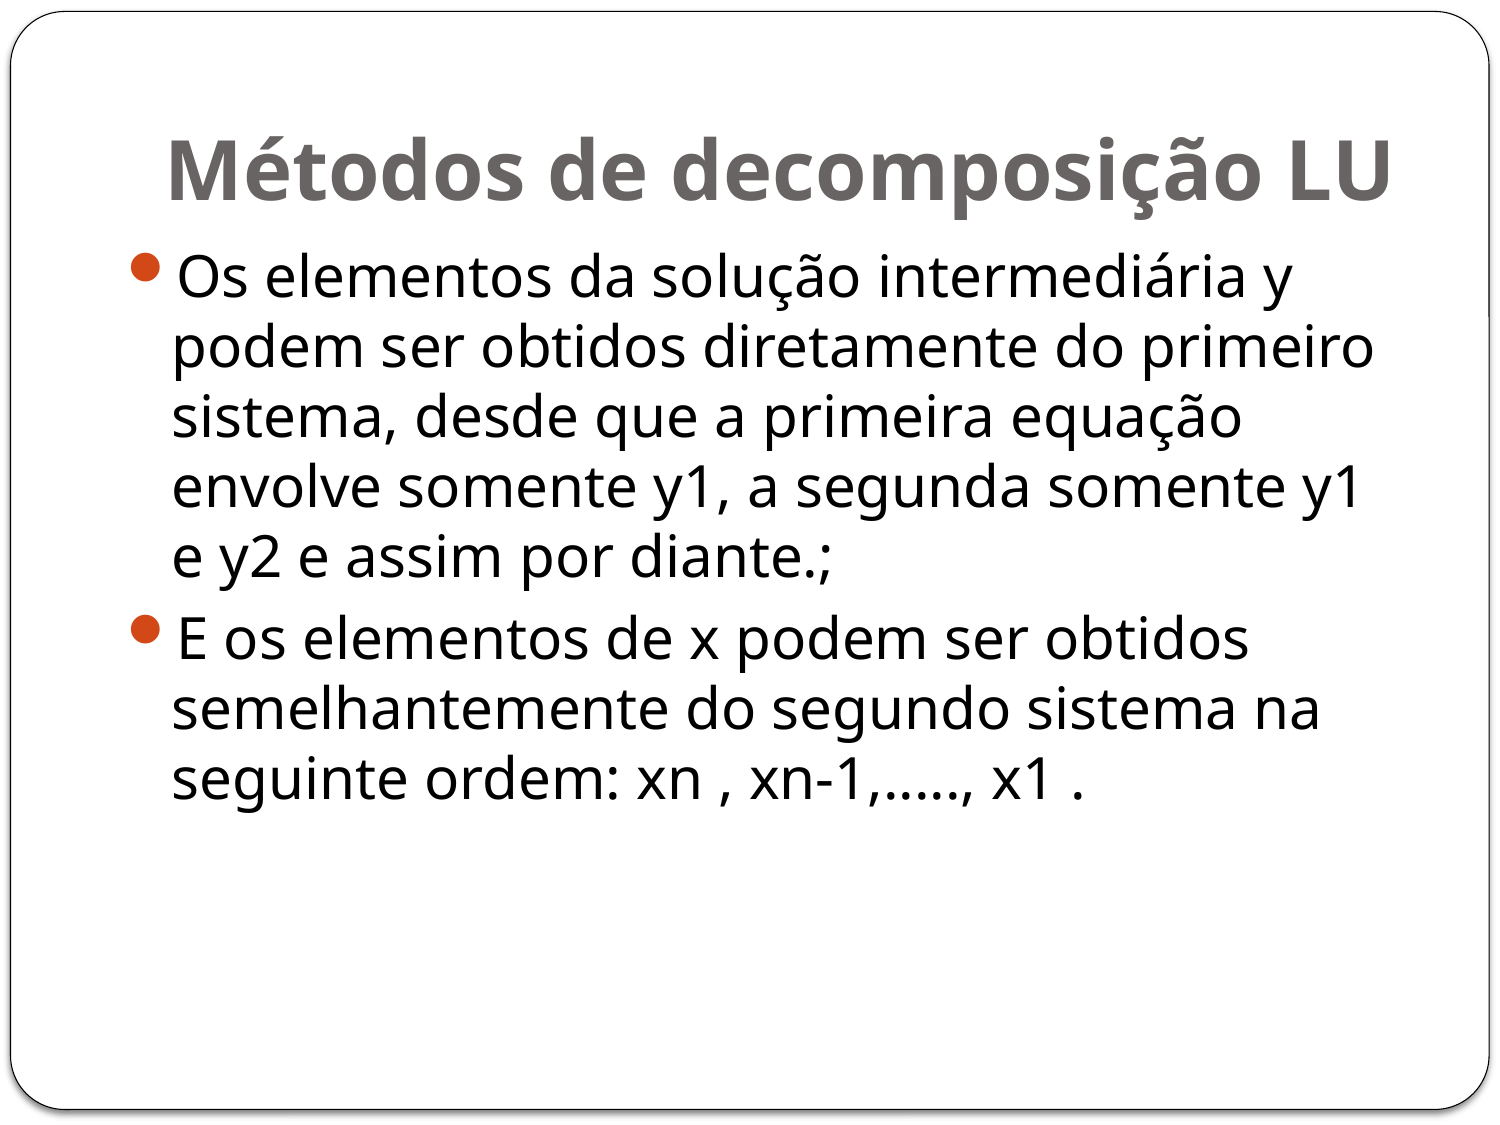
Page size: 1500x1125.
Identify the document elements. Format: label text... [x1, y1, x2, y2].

title Métodos de decomposição LU [150, 45, 1425, 233]
list Os elementos da solução intermediária y podem ser obtidos diretamente do primeiro sistema, desde que a primeira equação envolve somente y1, a segunda somente y1 e y2 e assim por diante.; E os elementos de x podem ser obtidos semelhantemente do segundo sistema na seguinte ordem: xn , xn-1,....., x1 . [112, 231, 1423, 982]
